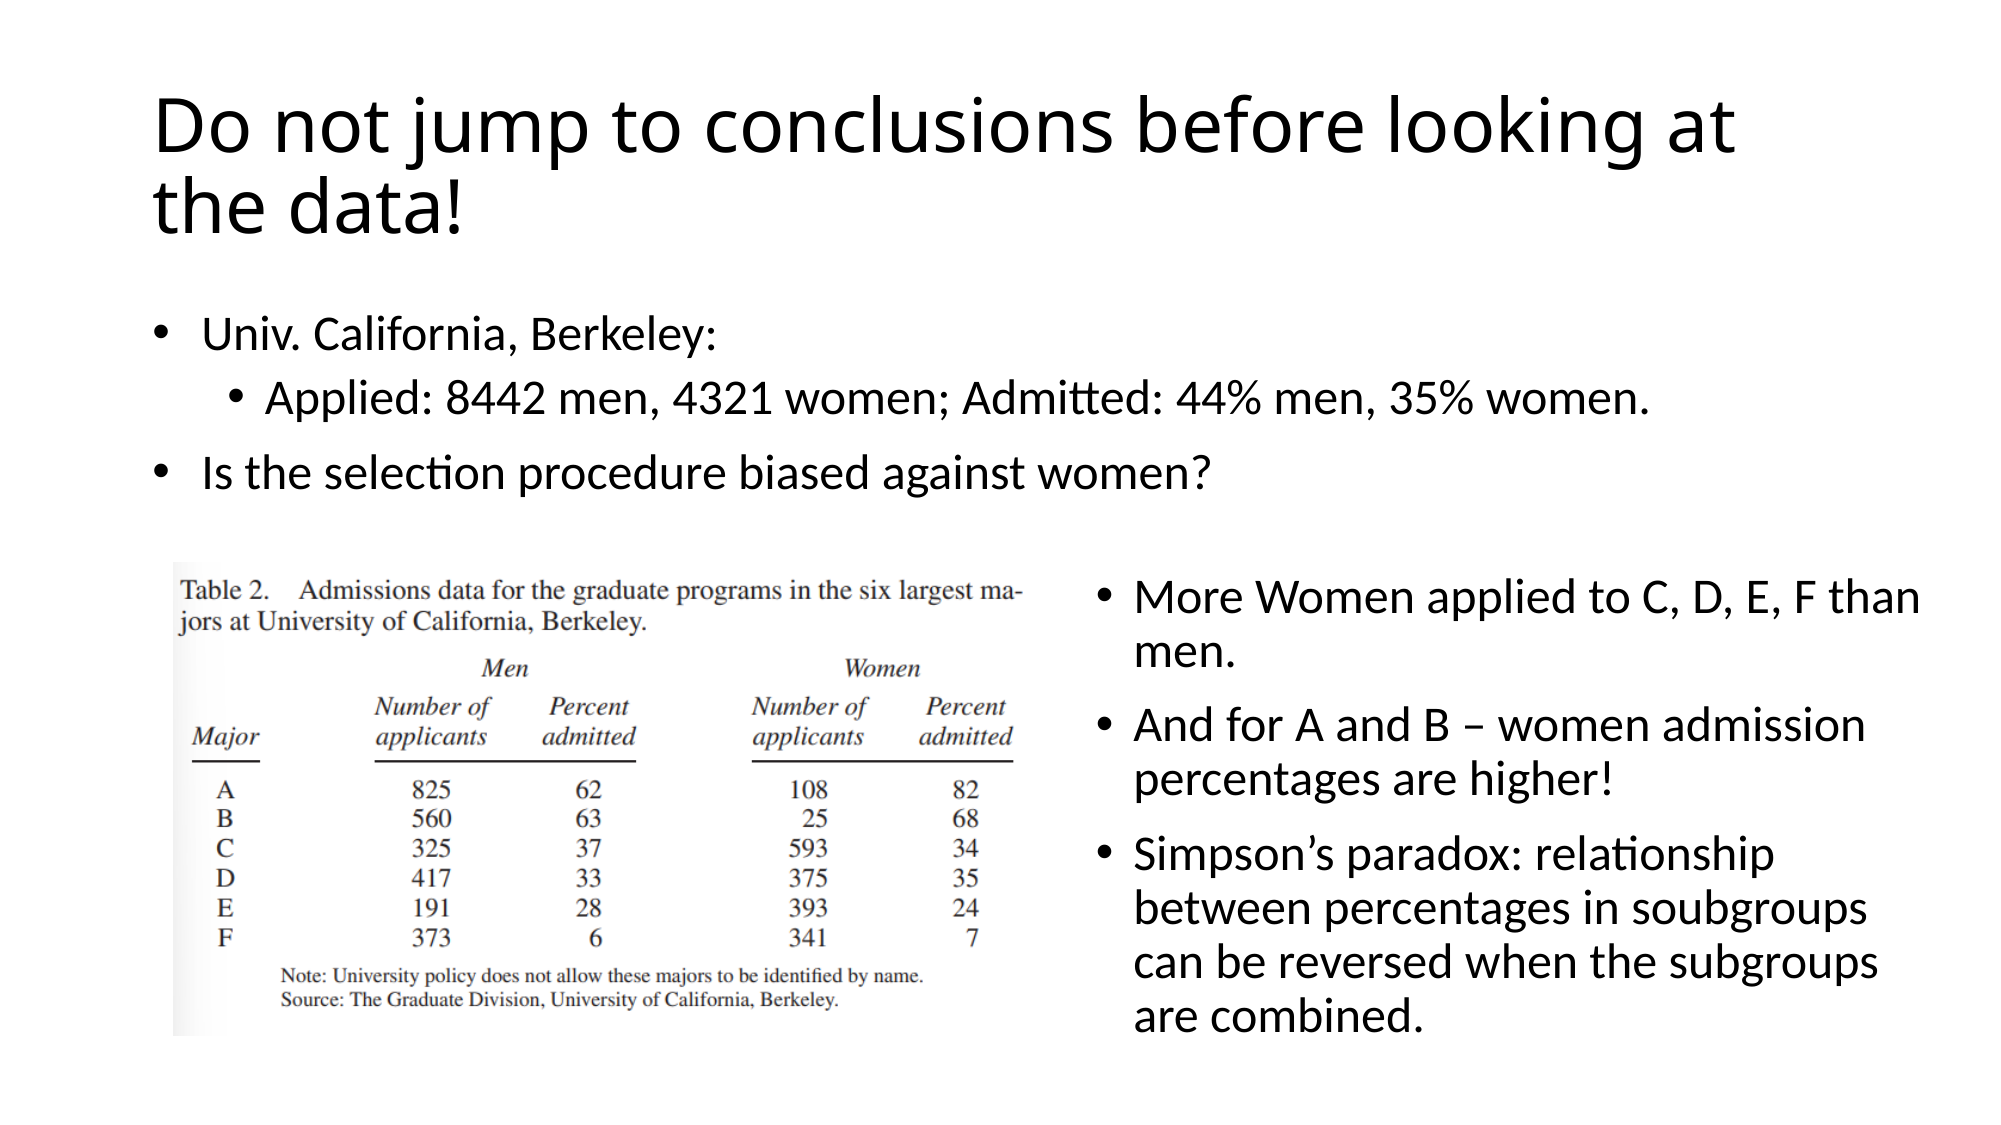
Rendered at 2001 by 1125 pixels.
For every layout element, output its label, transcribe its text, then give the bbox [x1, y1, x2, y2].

picture [173, 562, 1054, 1036]
title Do not jump to conclusions before looking at the data! [137, 59, 1863, 278]
list Univ. California, Berkeley: Applied: 8442 men, 4321 women; Admitted: 44% men, 35% women. Is the selection procedure biased against women? [137, 299, 1863, 537]
text_box More Women applied to C, D, E, F than men. And for A and B – women admission percentages are higher! Simpson’s paradox: relationship between percentages in soubgroups can be reversed when the subgroups are combined. [1080, 562, 1937, 1036]
